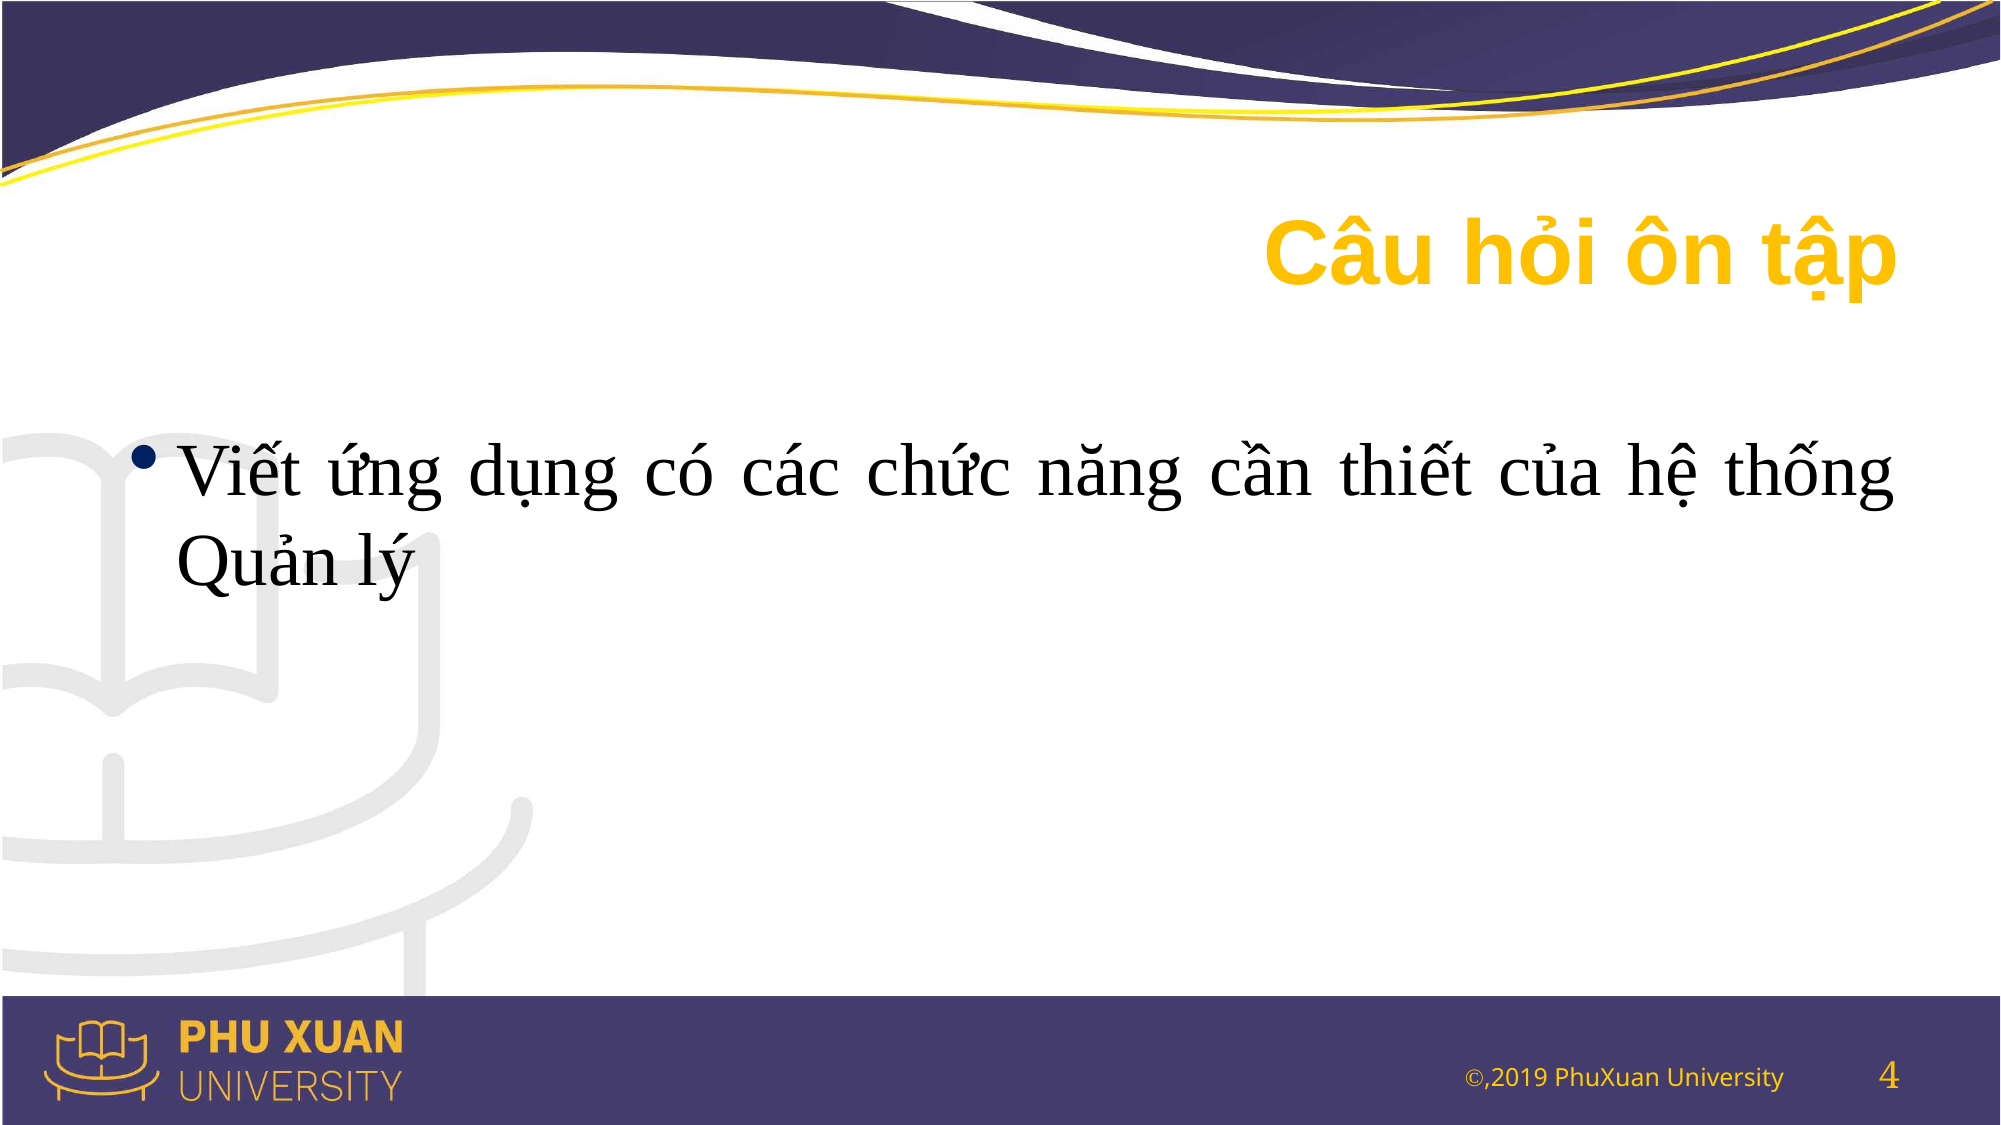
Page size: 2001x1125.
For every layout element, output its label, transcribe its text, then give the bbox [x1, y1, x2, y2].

slide_number 4 [1733, 1042, 1900, 1103]
picture [0, 0, 2001, 1125]
list Viết ứng dụng có các chức năng cần thiết của hệ thống Quản lý [116, 310, 1913, 1002]
title Câu hỏi ôn tập [99, 115, 1900, 304]
